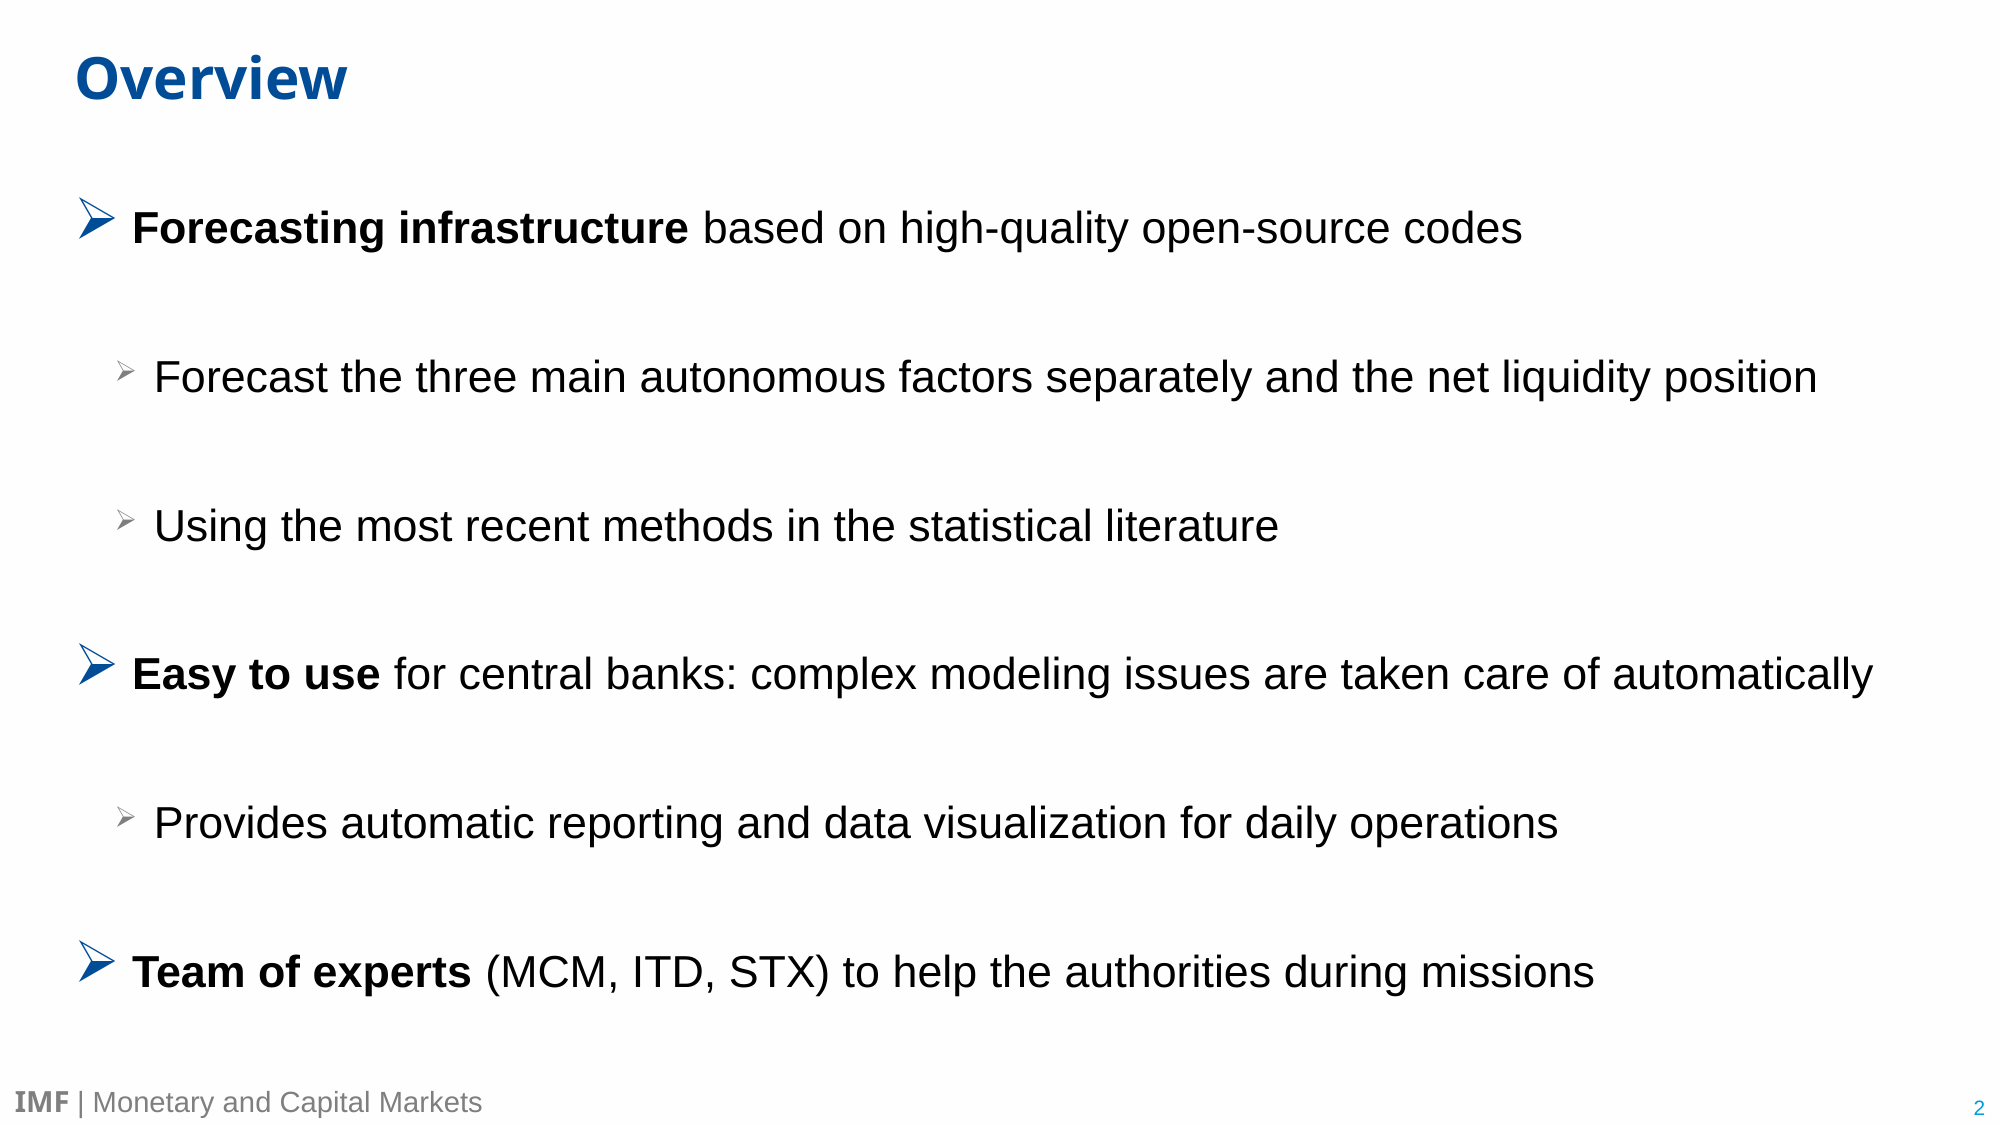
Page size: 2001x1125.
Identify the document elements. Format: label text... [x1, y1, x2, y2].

list Forecasting infrastructure based on high-quality open-source codes Forecast the three main autonomous factors separately and the net liquidity position Using the most recent methods in the statistical literature Easy to use for central banks: complex modeling issues are taken care of automatically Provides automatic reporting and data visualization for daily operations Team of experts (MCM, ITD, STX) to help the authorities during missions [74, 115, 1899, 1035]
title Overview [74, 0, 1946, 161]
